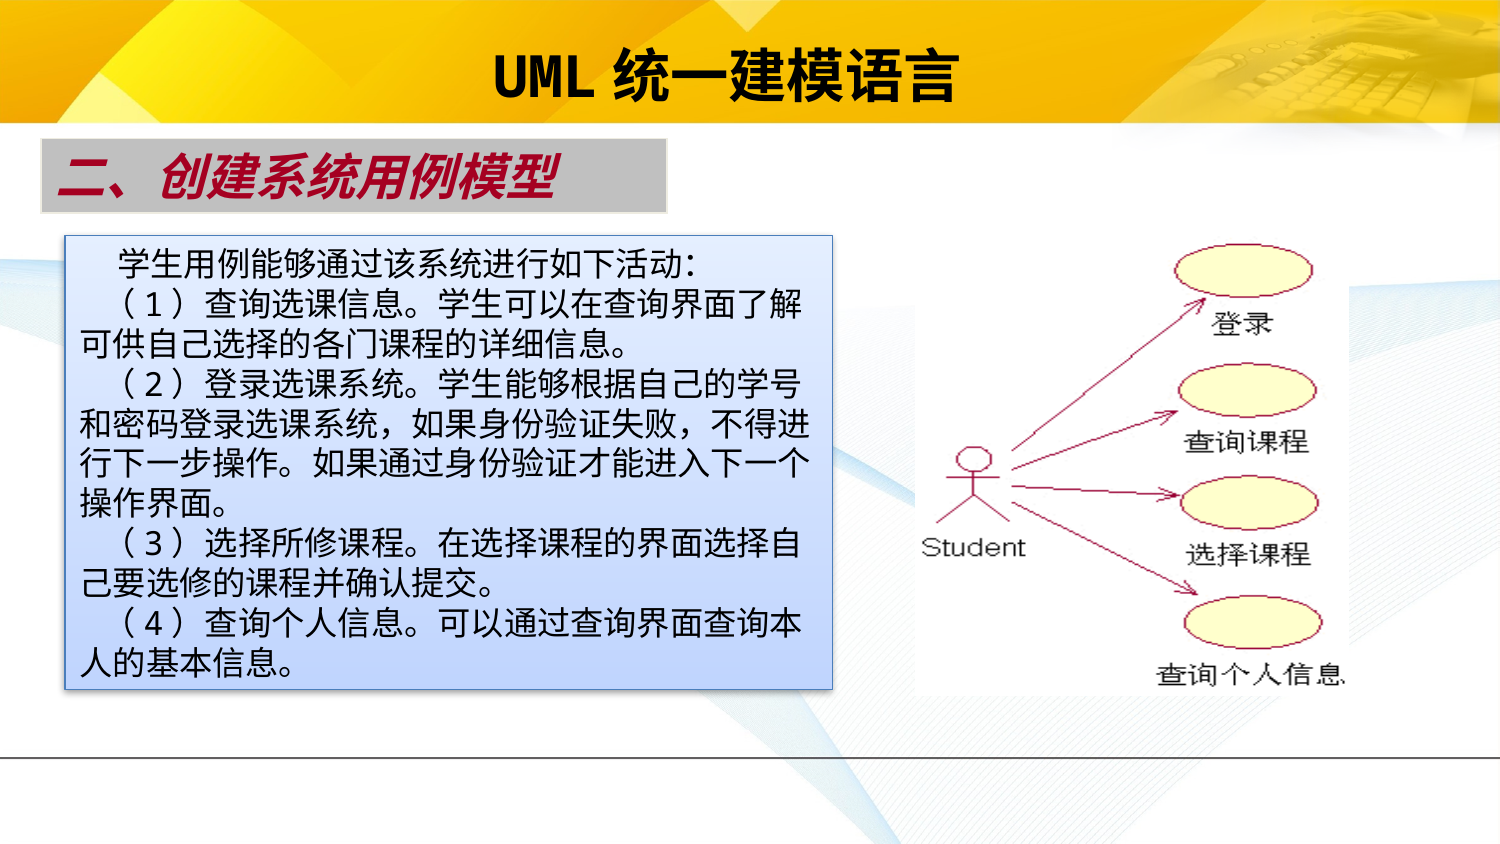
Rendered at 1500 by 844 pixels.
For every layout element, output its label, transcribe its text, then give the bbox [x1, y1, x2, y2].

text_box 学生用例能够通过该系统进行如下活动： （1）查询选课信息。学生可以在查询界面了解可供自己选择的各门课程的详细信息。 （2）登录选课系统。学生能够根据自己的学号和密码登录选课系统，如果身份验证失败，不得进行下一步操作。如果通过身份验证才能进入下一个操作界面。 （3）选择所修课程。在选择课程的界面选择自己要选修的课程并确认提交。 （4）查询个人信息。可以通过查询界面查询本人的基本信息。 [64, 235, 833, 690]
text_box 二、创建系统用例模型 [41, 138, 668, 214]
picture [0, 0, 1500, 844]
